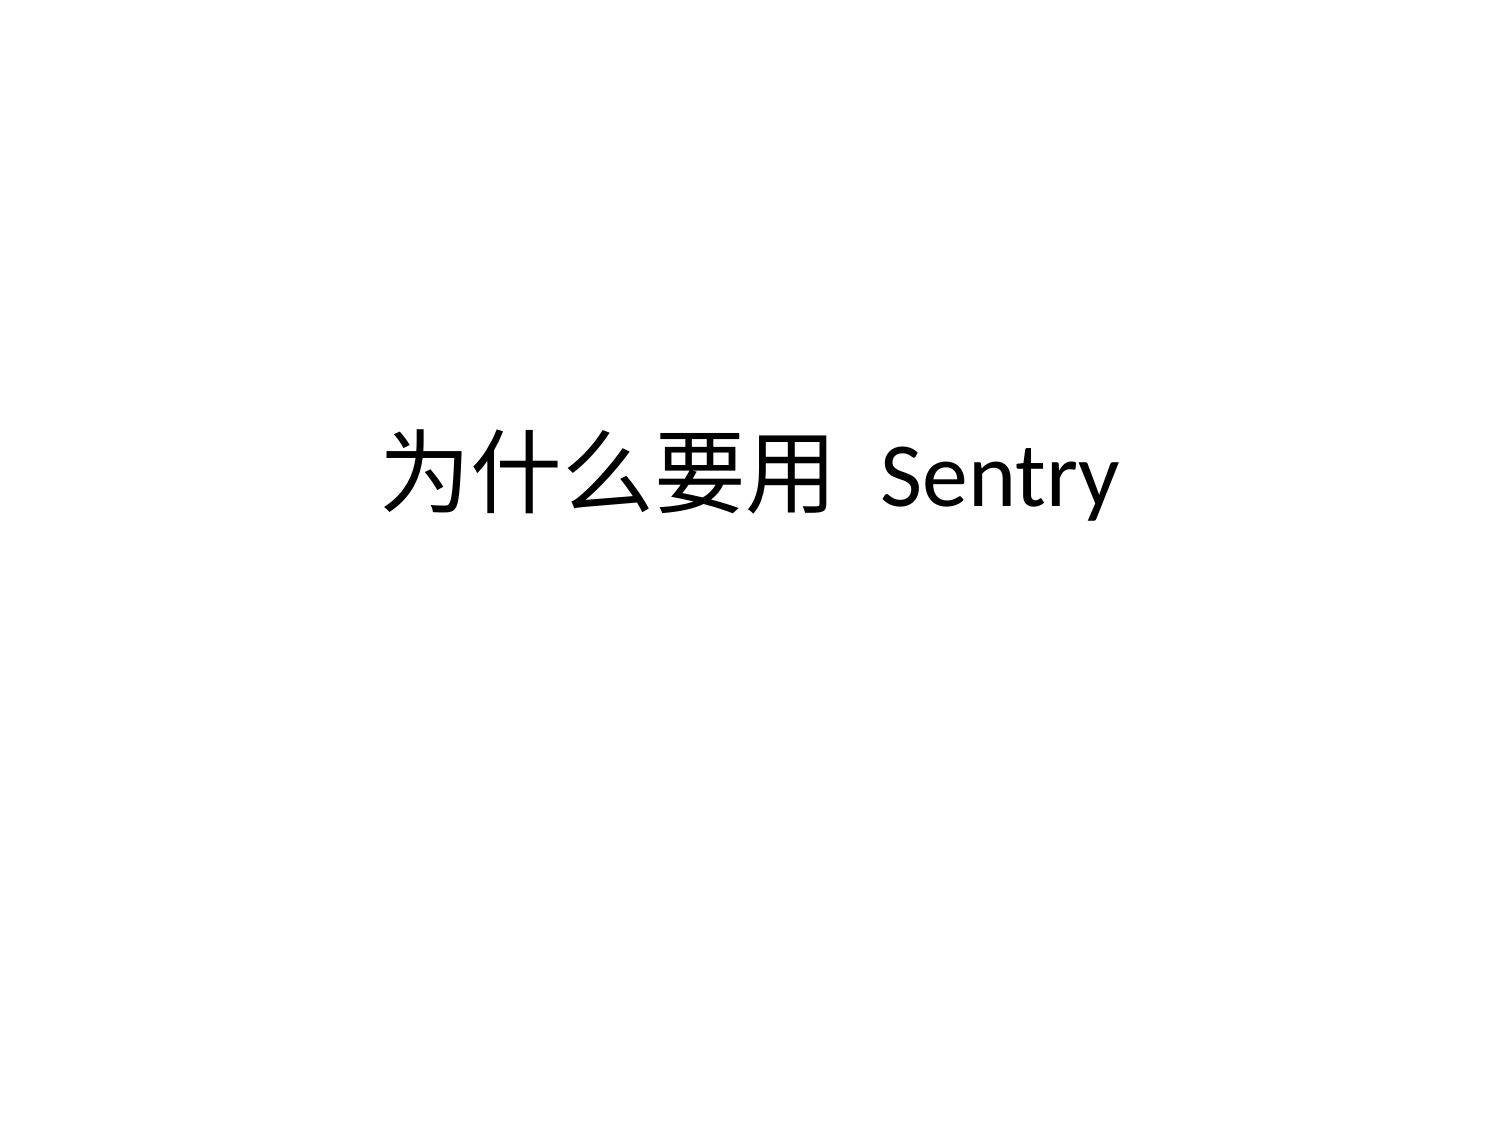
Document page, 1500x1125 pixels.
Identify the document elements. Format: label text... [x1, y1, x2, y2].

title 为什么要用 Sentry [111, 348, 1388, 592]
